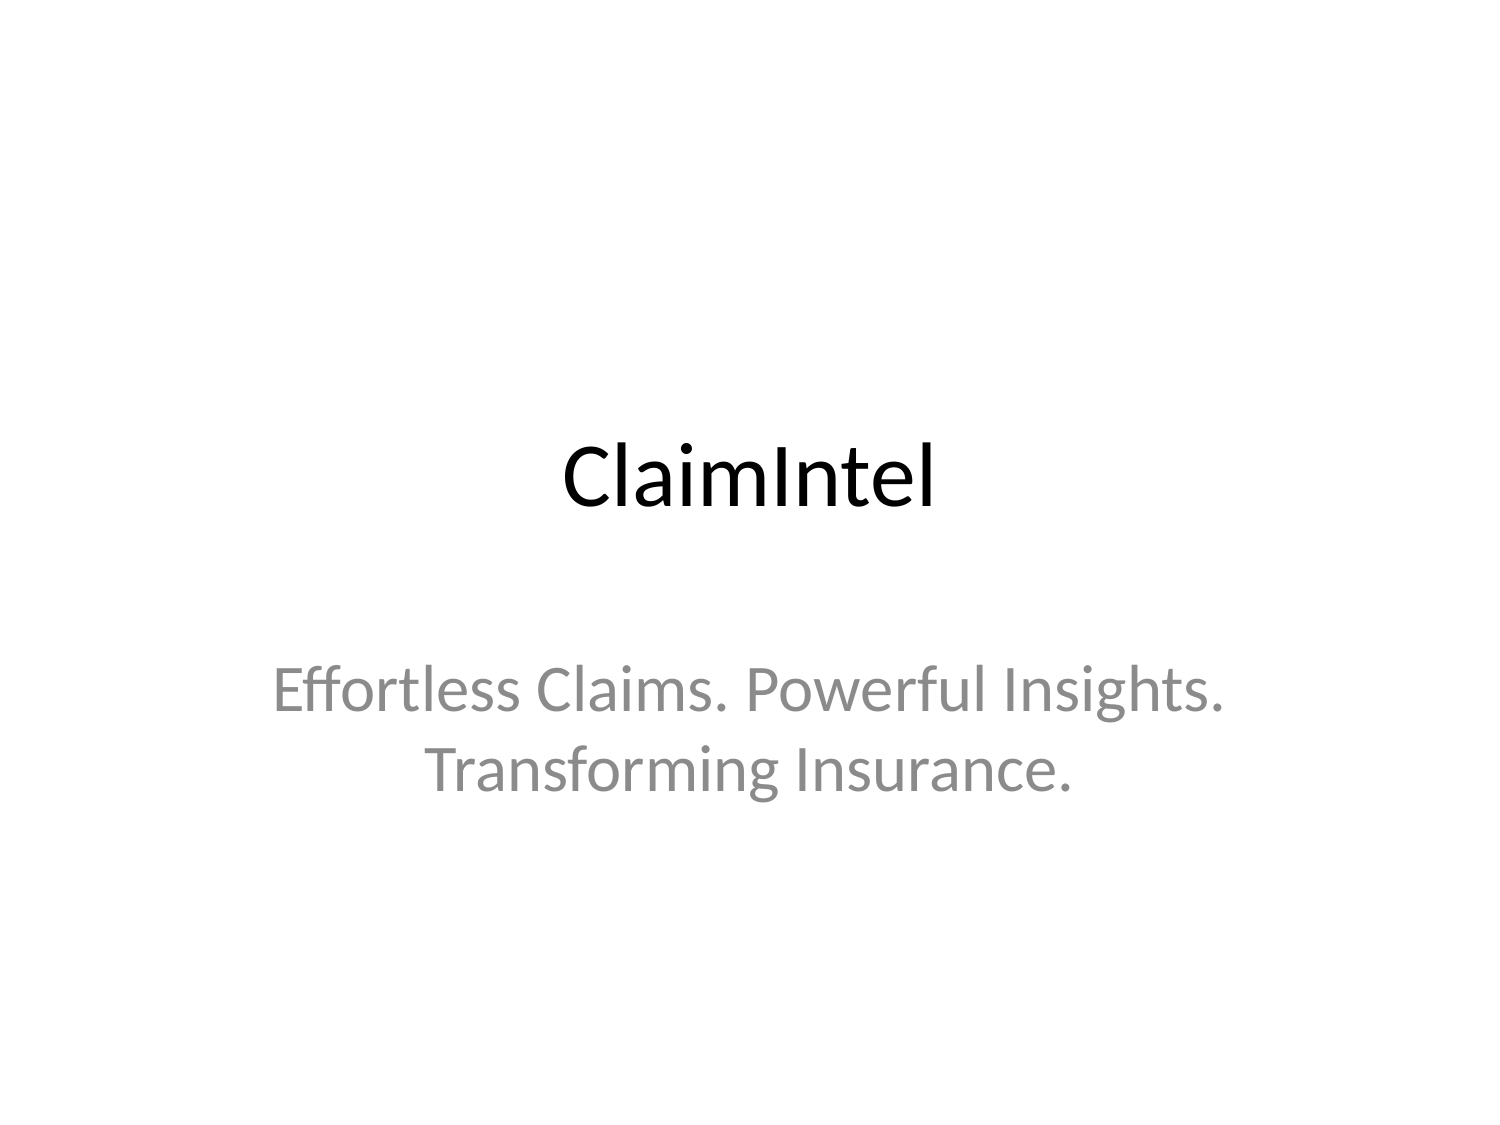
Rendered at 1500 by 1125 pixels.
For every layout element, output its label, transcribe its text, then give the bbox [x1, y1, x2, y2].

subtitle Effortless Claims. Powerful Insights. Transforming Insurance. [225, 637, 1275, 925]
title ClaimIntel [112, 349, 1388, 591]
